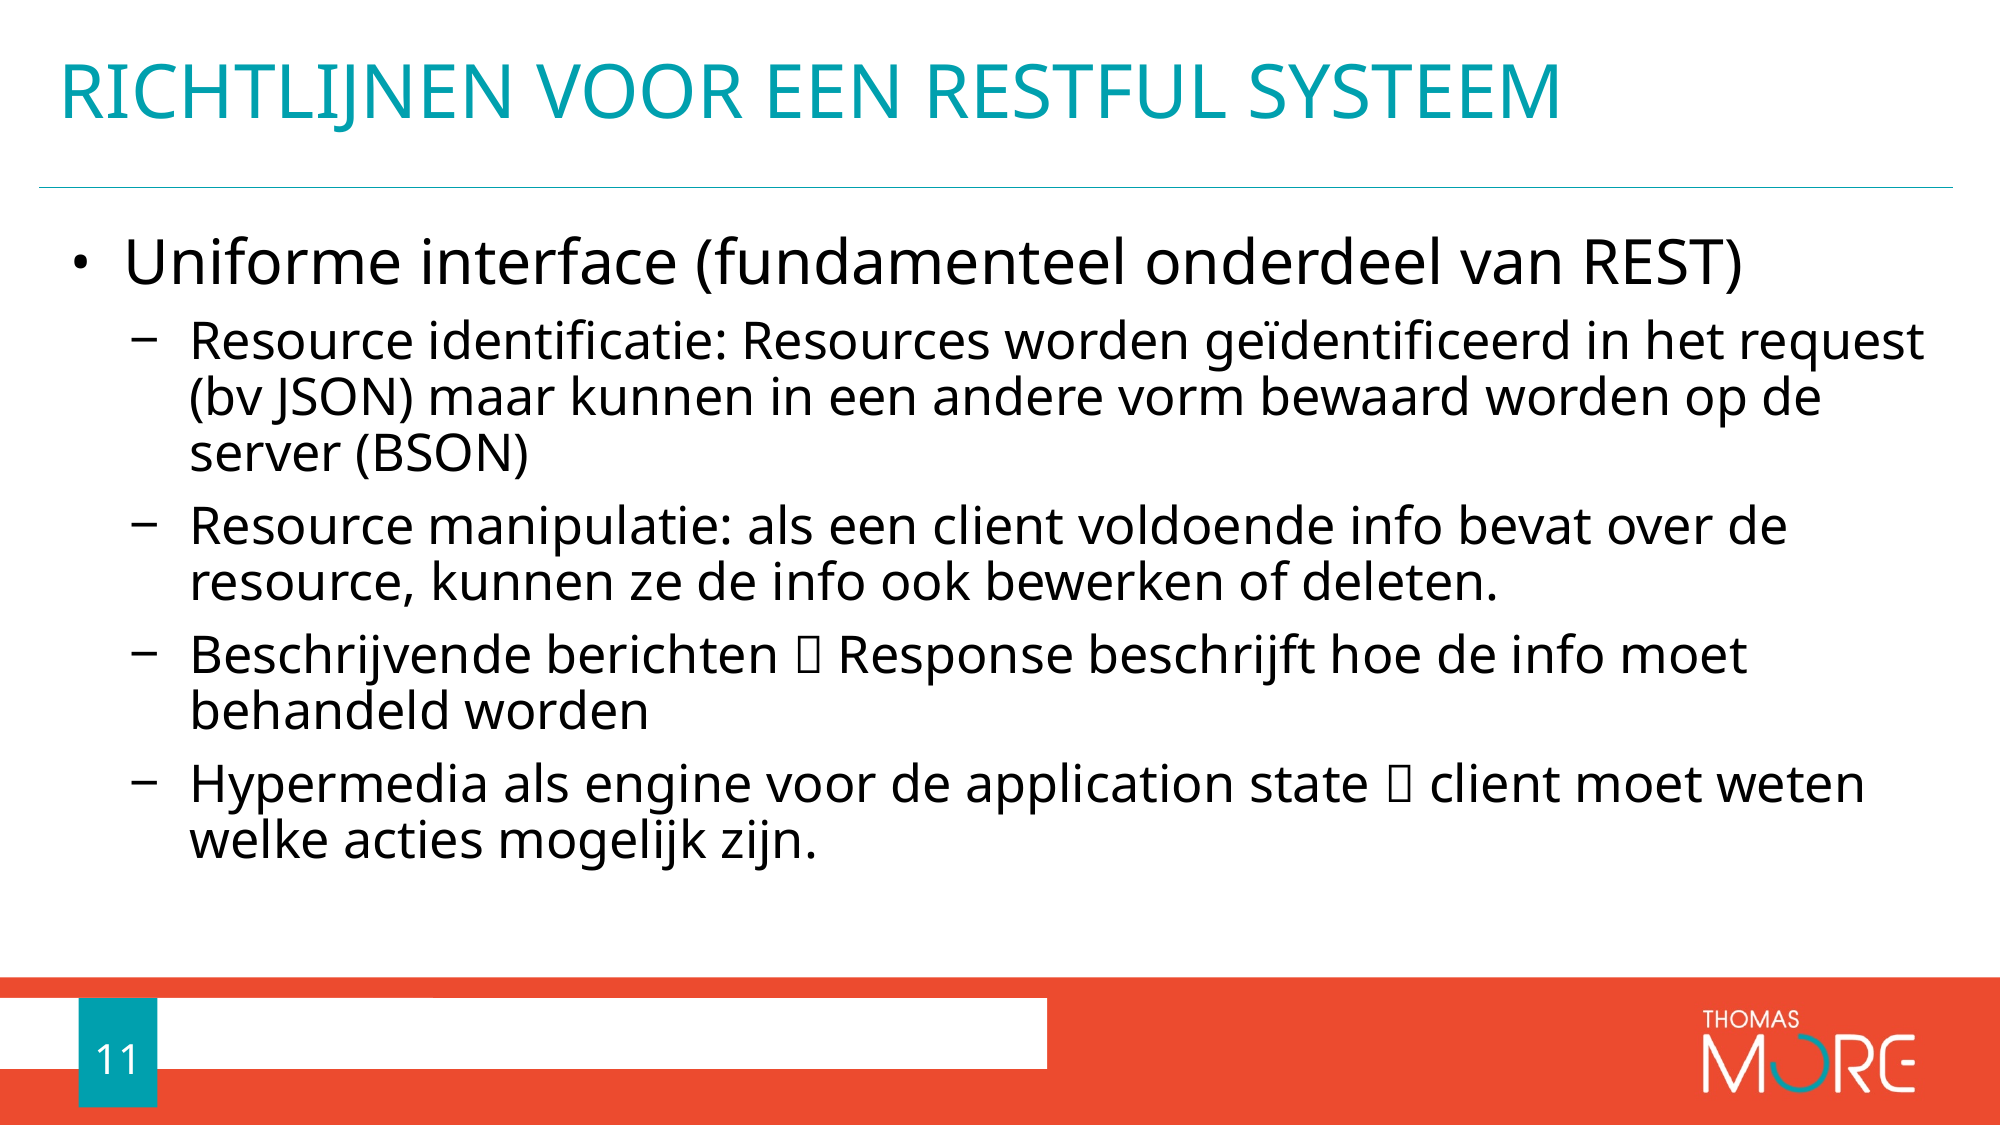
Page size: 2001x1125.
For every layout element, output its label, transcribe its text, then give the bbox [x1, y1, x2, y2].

footer [165, 998, 1048, 1069]
picture [1673, 980, 1944, 1122]
title richtlijnen voor een RESTful systeem [0, 0, 2000, 188]
list Uniforme interface (fundamenteel onderdeel van REST) Resource identificatie: Resources worden geïdentificeerd in het request (bv JSON) maar kunnen in een andere vorm bewaard worden op de server (BSON) Resource manipulatie: als een client voldoende info bevat over de resource, kunnen ze de info ook bewerken of deleten. Beschrijvende berichten  Response beschrijft hoe de info moet behandeld worden Hypermedia als engine voor de application state  client moet weten welke acties mogelijk zijn. [0, 188, 2000, 916]
slide_number 11 [78, 998, 158, 1108]
